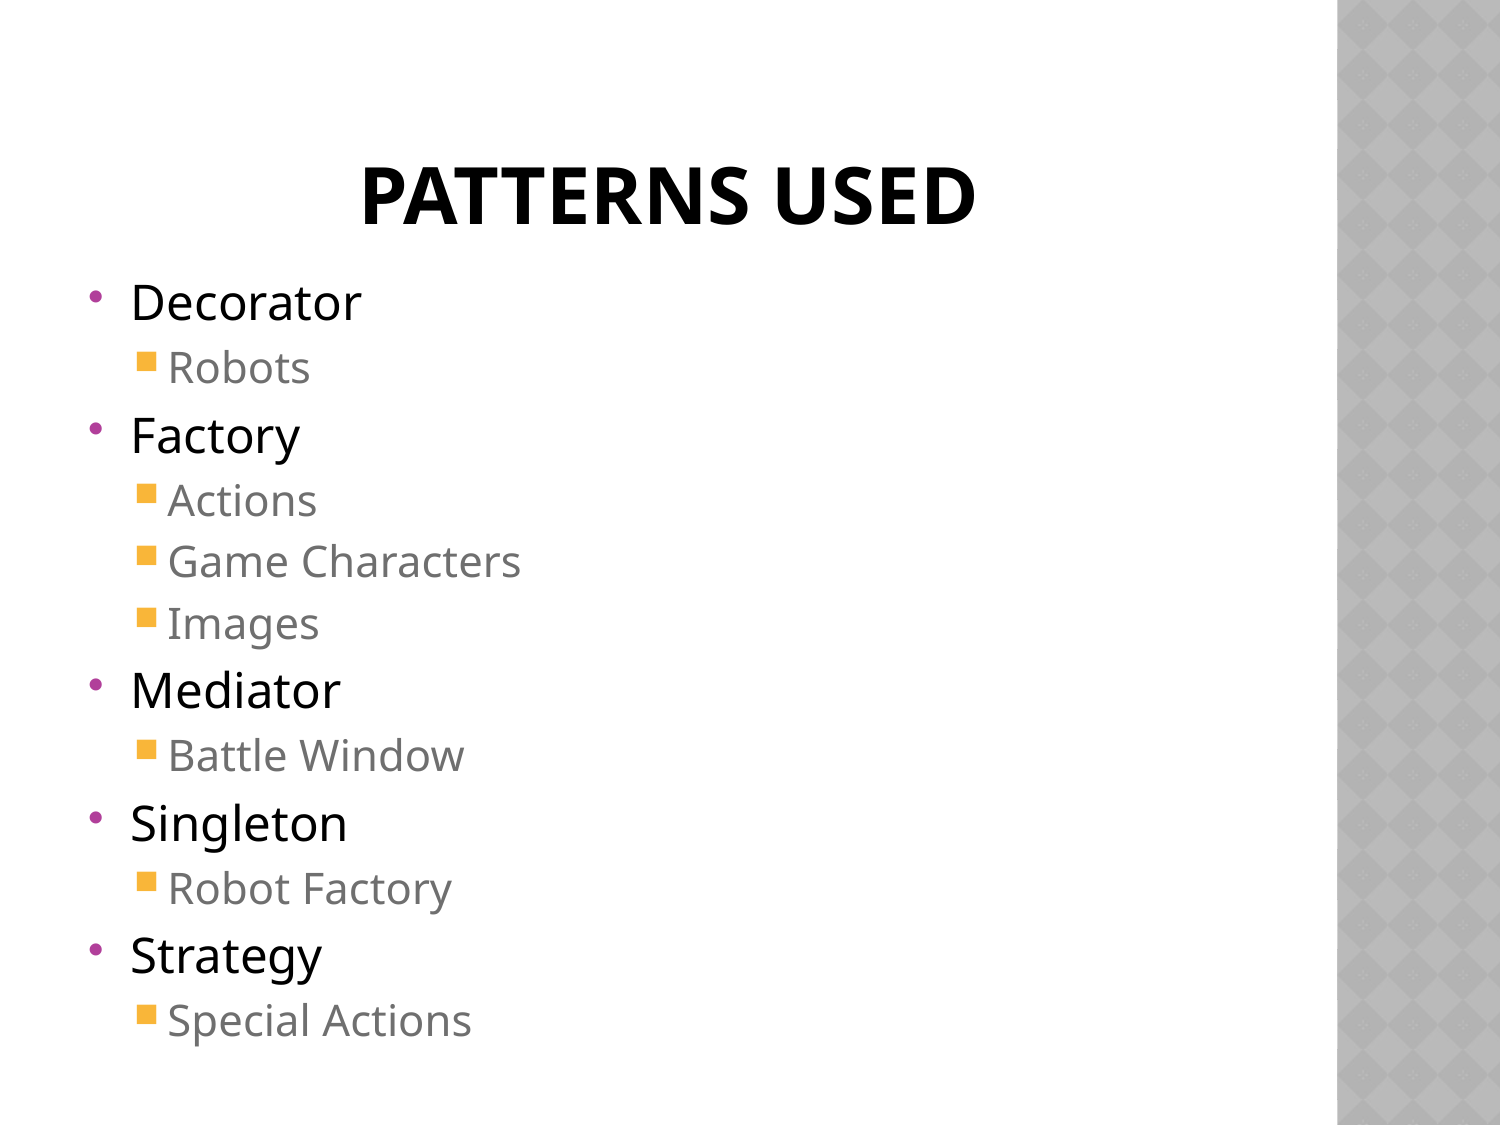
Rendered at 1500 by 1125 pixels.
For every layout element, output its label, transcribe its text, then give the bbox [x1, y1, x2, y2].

title Patterns Used [75, 52, 1263, 240]
list Decorator Robots Factory Actions Game Characters Images Mediator Battle Window Singleton Robot Factory Strategy Special Actions [75, 264, 1263, 1059]
